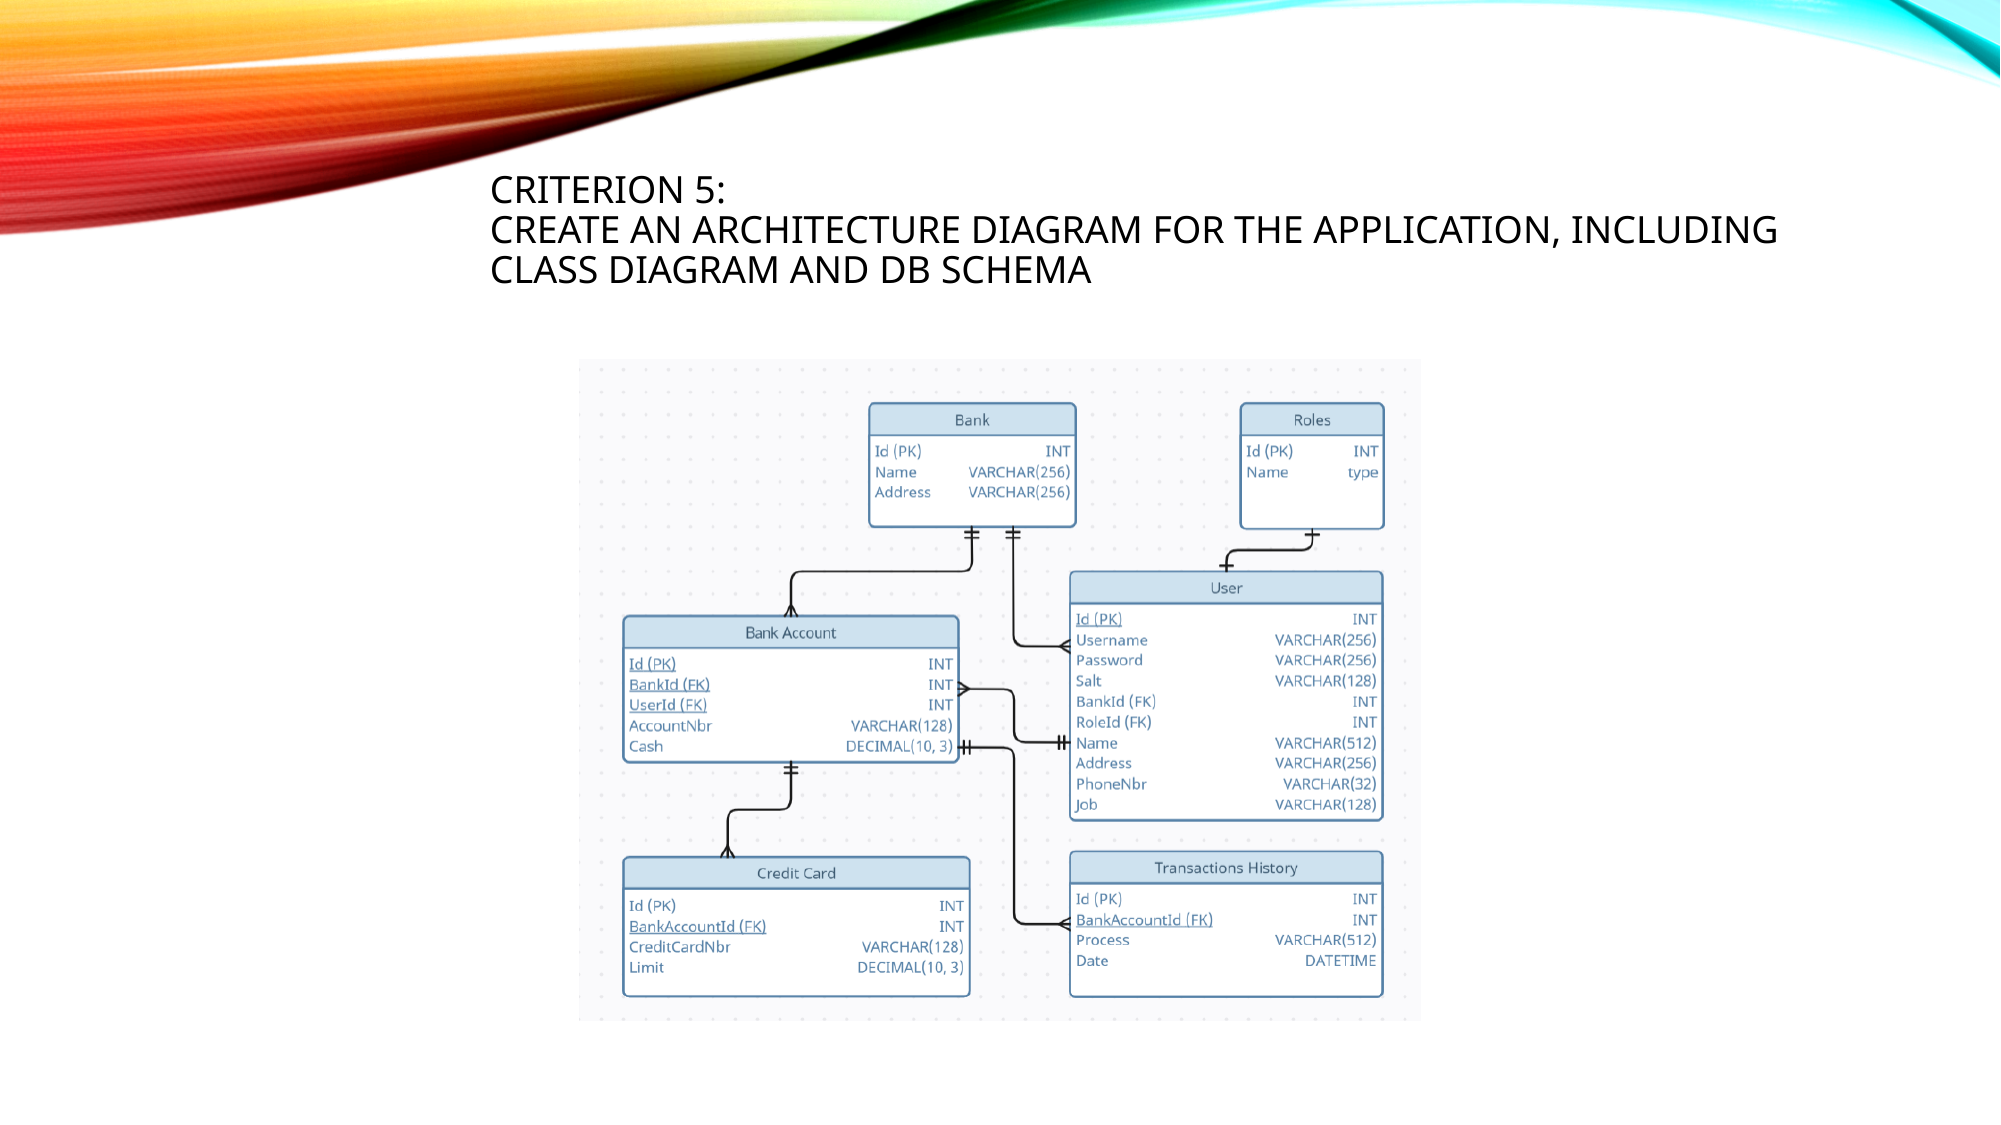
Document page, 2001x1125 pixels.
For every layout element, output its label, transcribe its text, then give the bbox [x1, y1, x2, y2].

title Criterion 5: Create an architecture diagram for the application, including class diagram and DB schema [474, 125, 1888, 338]
picture [0, 0, 2000, 237]
picture [579, 359, 1421, 1021]
